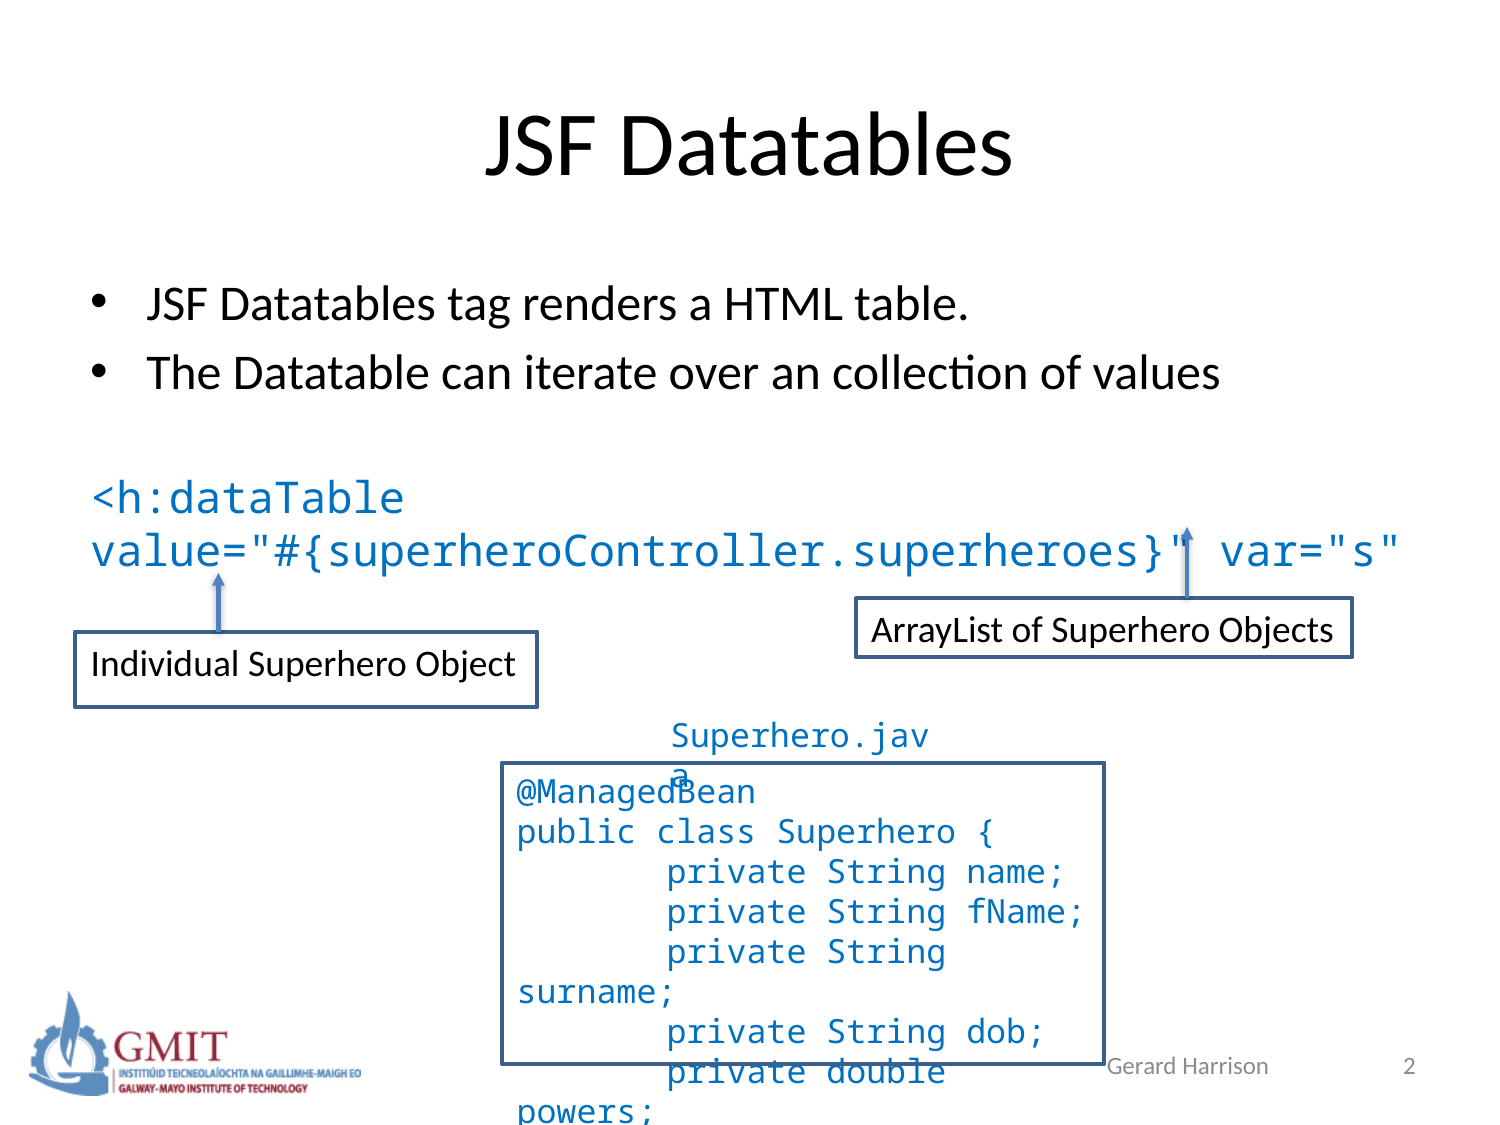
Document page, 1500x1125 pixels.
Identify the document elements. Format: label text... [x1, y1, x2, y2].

list JSF Datatables tag renders a HTML table. The Datatable can iterate over an collection of values <h:dataTable value="#{superheroController.superheroes}" var="s" [75, 262, 1425, 1005]
title JSF Datatables [75, 45, 1425, 233]
text_box Superhero.java [655, 706, 951, 801]
text_box @ManagedBean public class Superhero { private String name; private String fName; private String surname; private String dob; private double powers; [501, 763, 1117, 1125]
picture [29, 991, 361, 1096]
text_box [854, 596, 1354, 659]
text_box [500, 761, 1106, 1066]
slide_number 2 [1117, 1035, 1431, 1095]
text_box Individual Superhero Object [75, 631, 797, 737]
text_box ArrayList of Superhero Objects [856, 597, 1500, 703]
text_box [73, 630, 539, 709]
